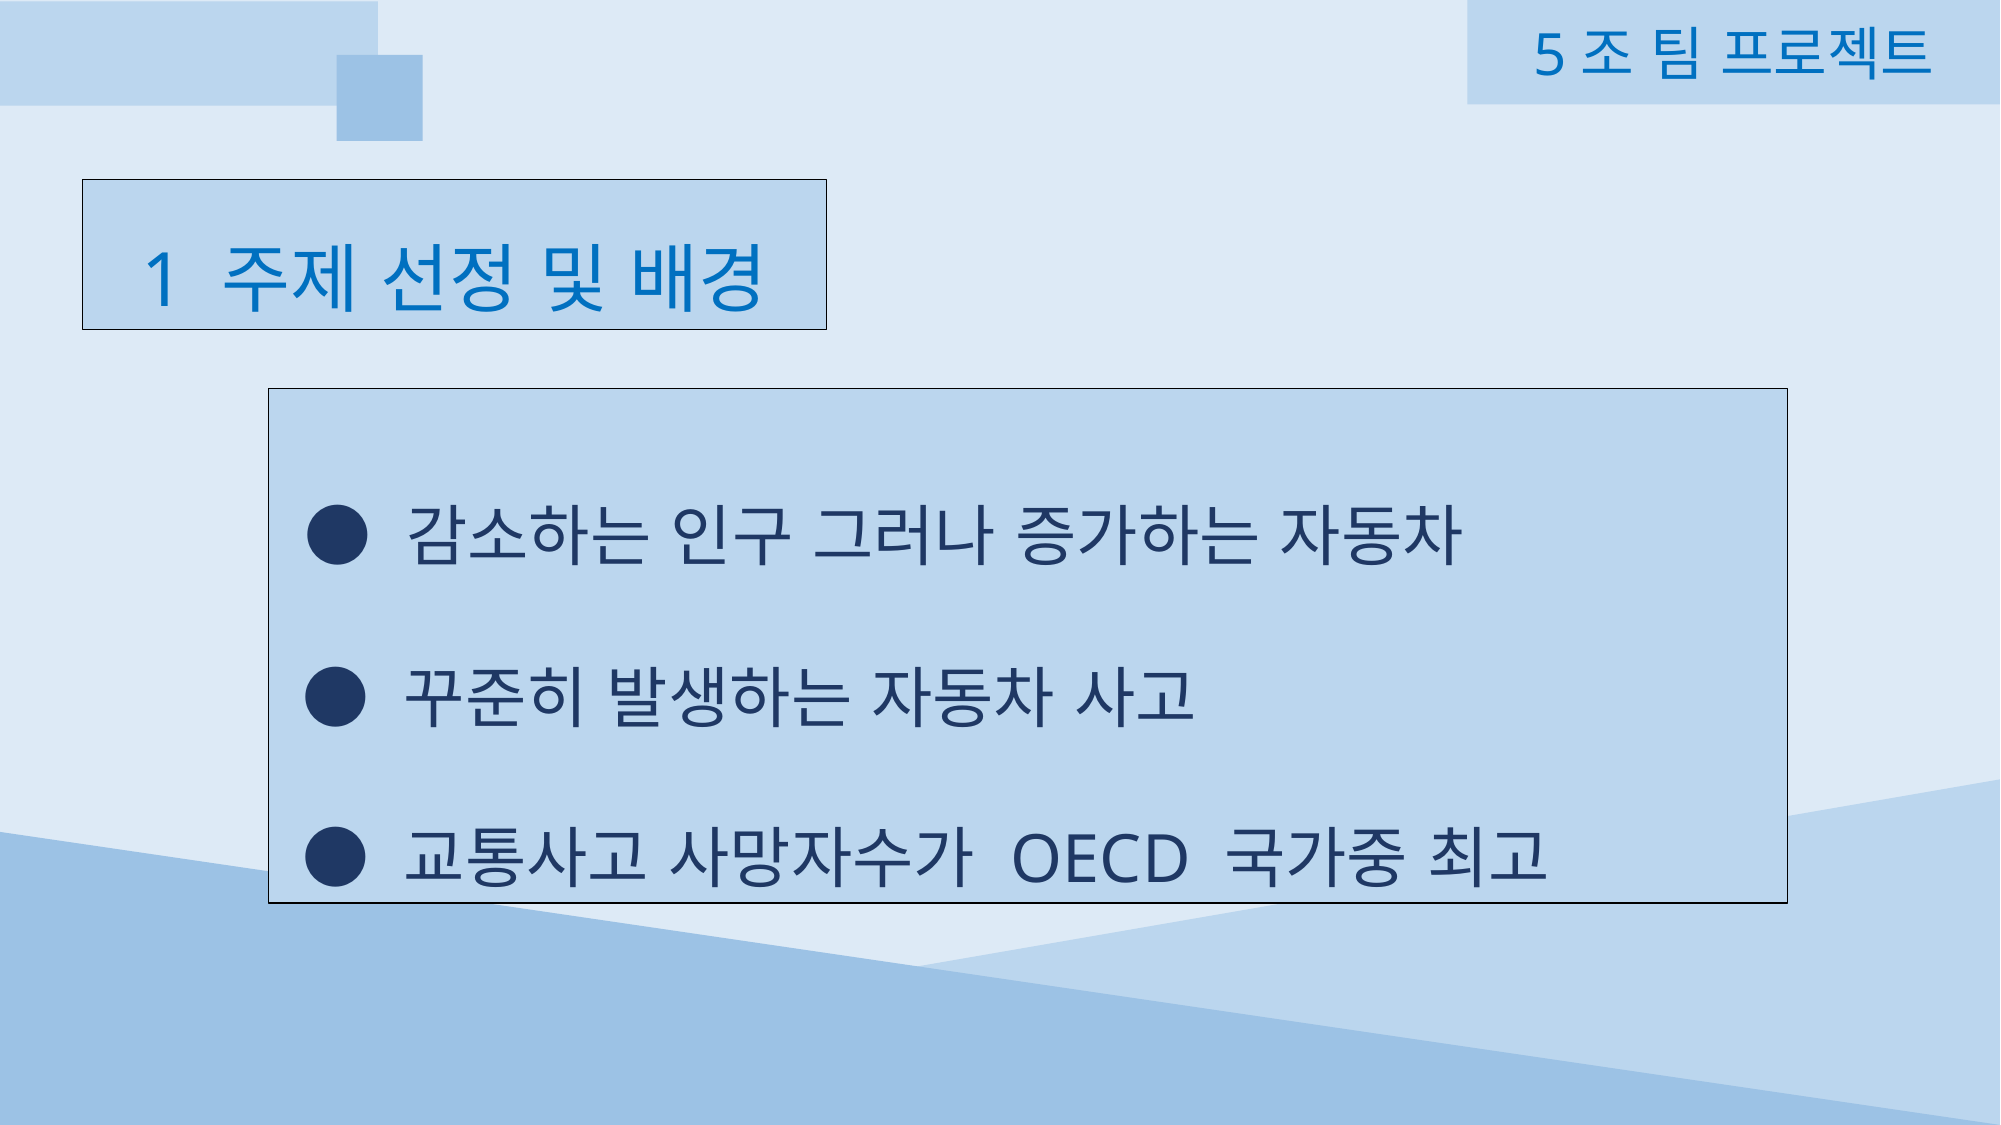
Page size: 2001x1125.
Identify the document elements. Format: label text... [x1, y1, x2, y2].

text_box 1 주제 선정 및 배경 [82, 179, 827, 330]
text_box [336, 54, 423, 141]
text_box [919, 779, 2000, 1124]
text_box 5조 팀 프로젝트 [1467, 0, 2000, 105]
text_box [0, 1, 378, 106]
text_box ● 감소하는 인구 그러나 증가하는 자동차 ● 꾸준히 발생하는 자동차 사고 ● 교통사고 사망자수가 OECD 국가중 최고 [268, 388, 1788, 904]
text_box [0, 831, 2000, 1125]
